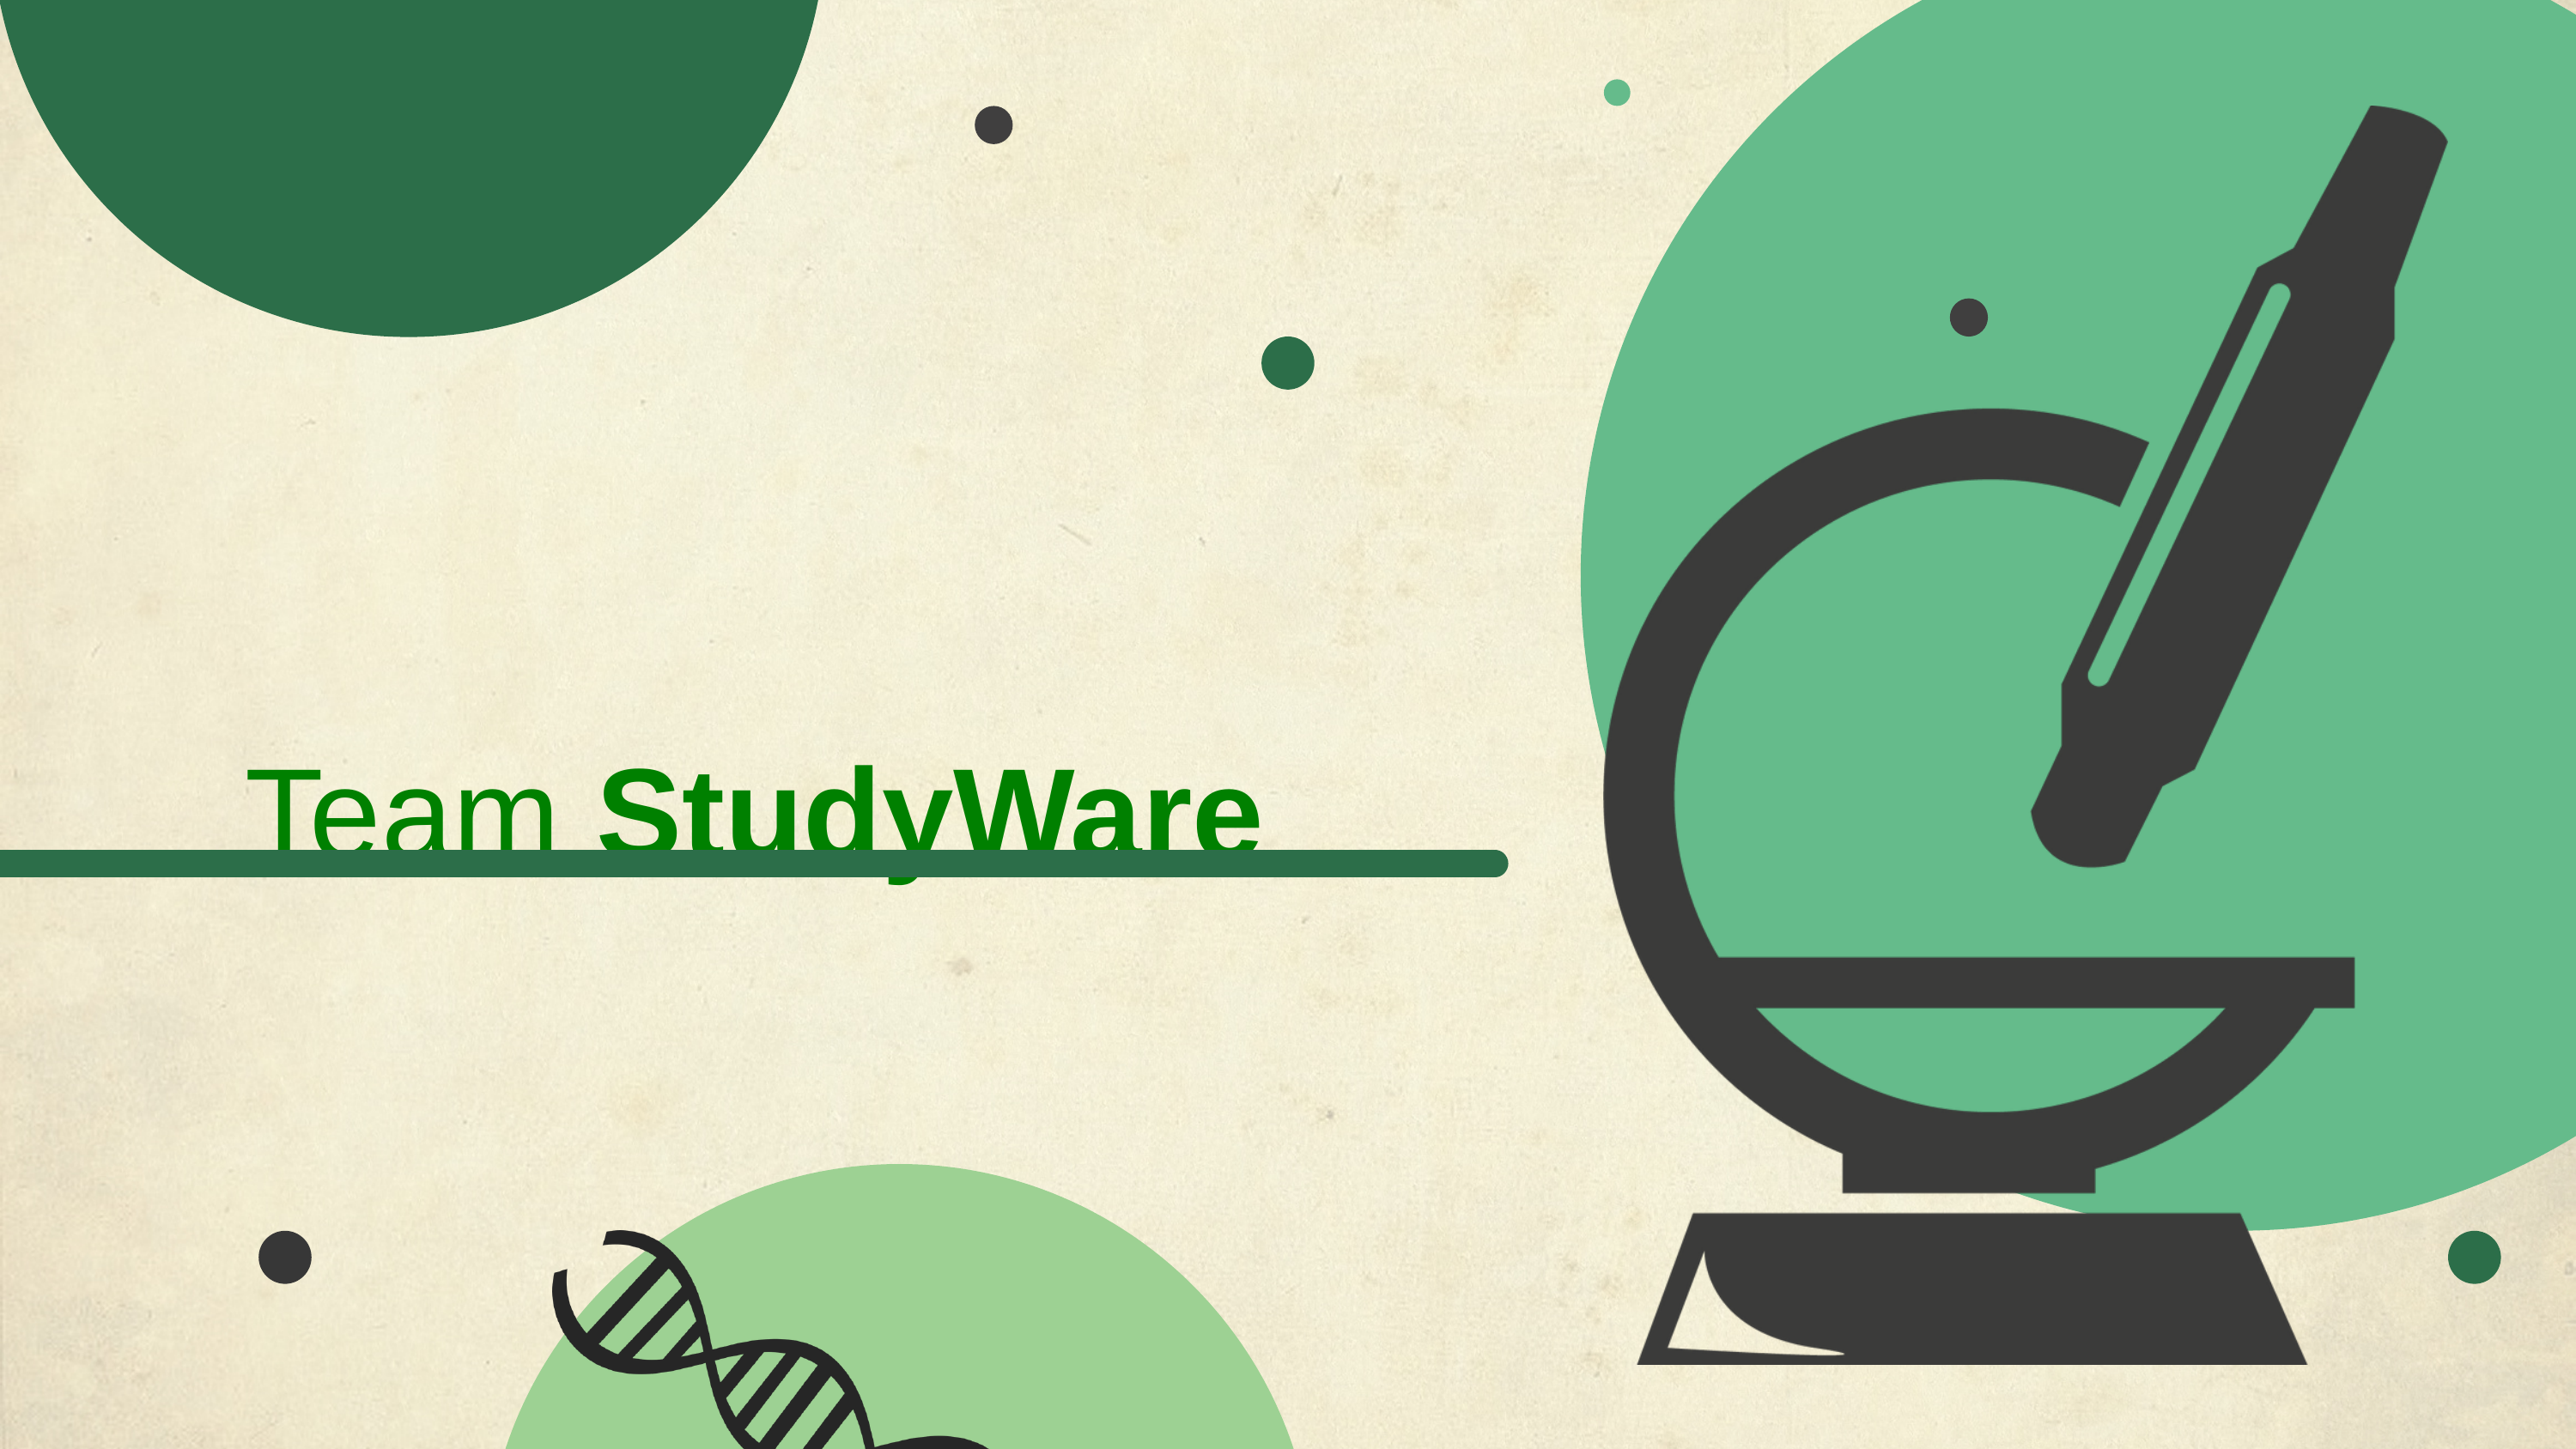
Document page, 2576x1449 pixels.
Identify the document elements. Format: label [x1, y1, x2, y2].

text_box [1949, 298, 1989, 337]
picture [0, 0, 2576, 1449]
text_box [974, 106, 1013, 145]
text_box [1603, 79, 1631, 106]
text_box [2447, 1230, 2501, 1284]
text_box [1261, 336, 1315, 391]
text_box [258, 1230, 312, 1284]
